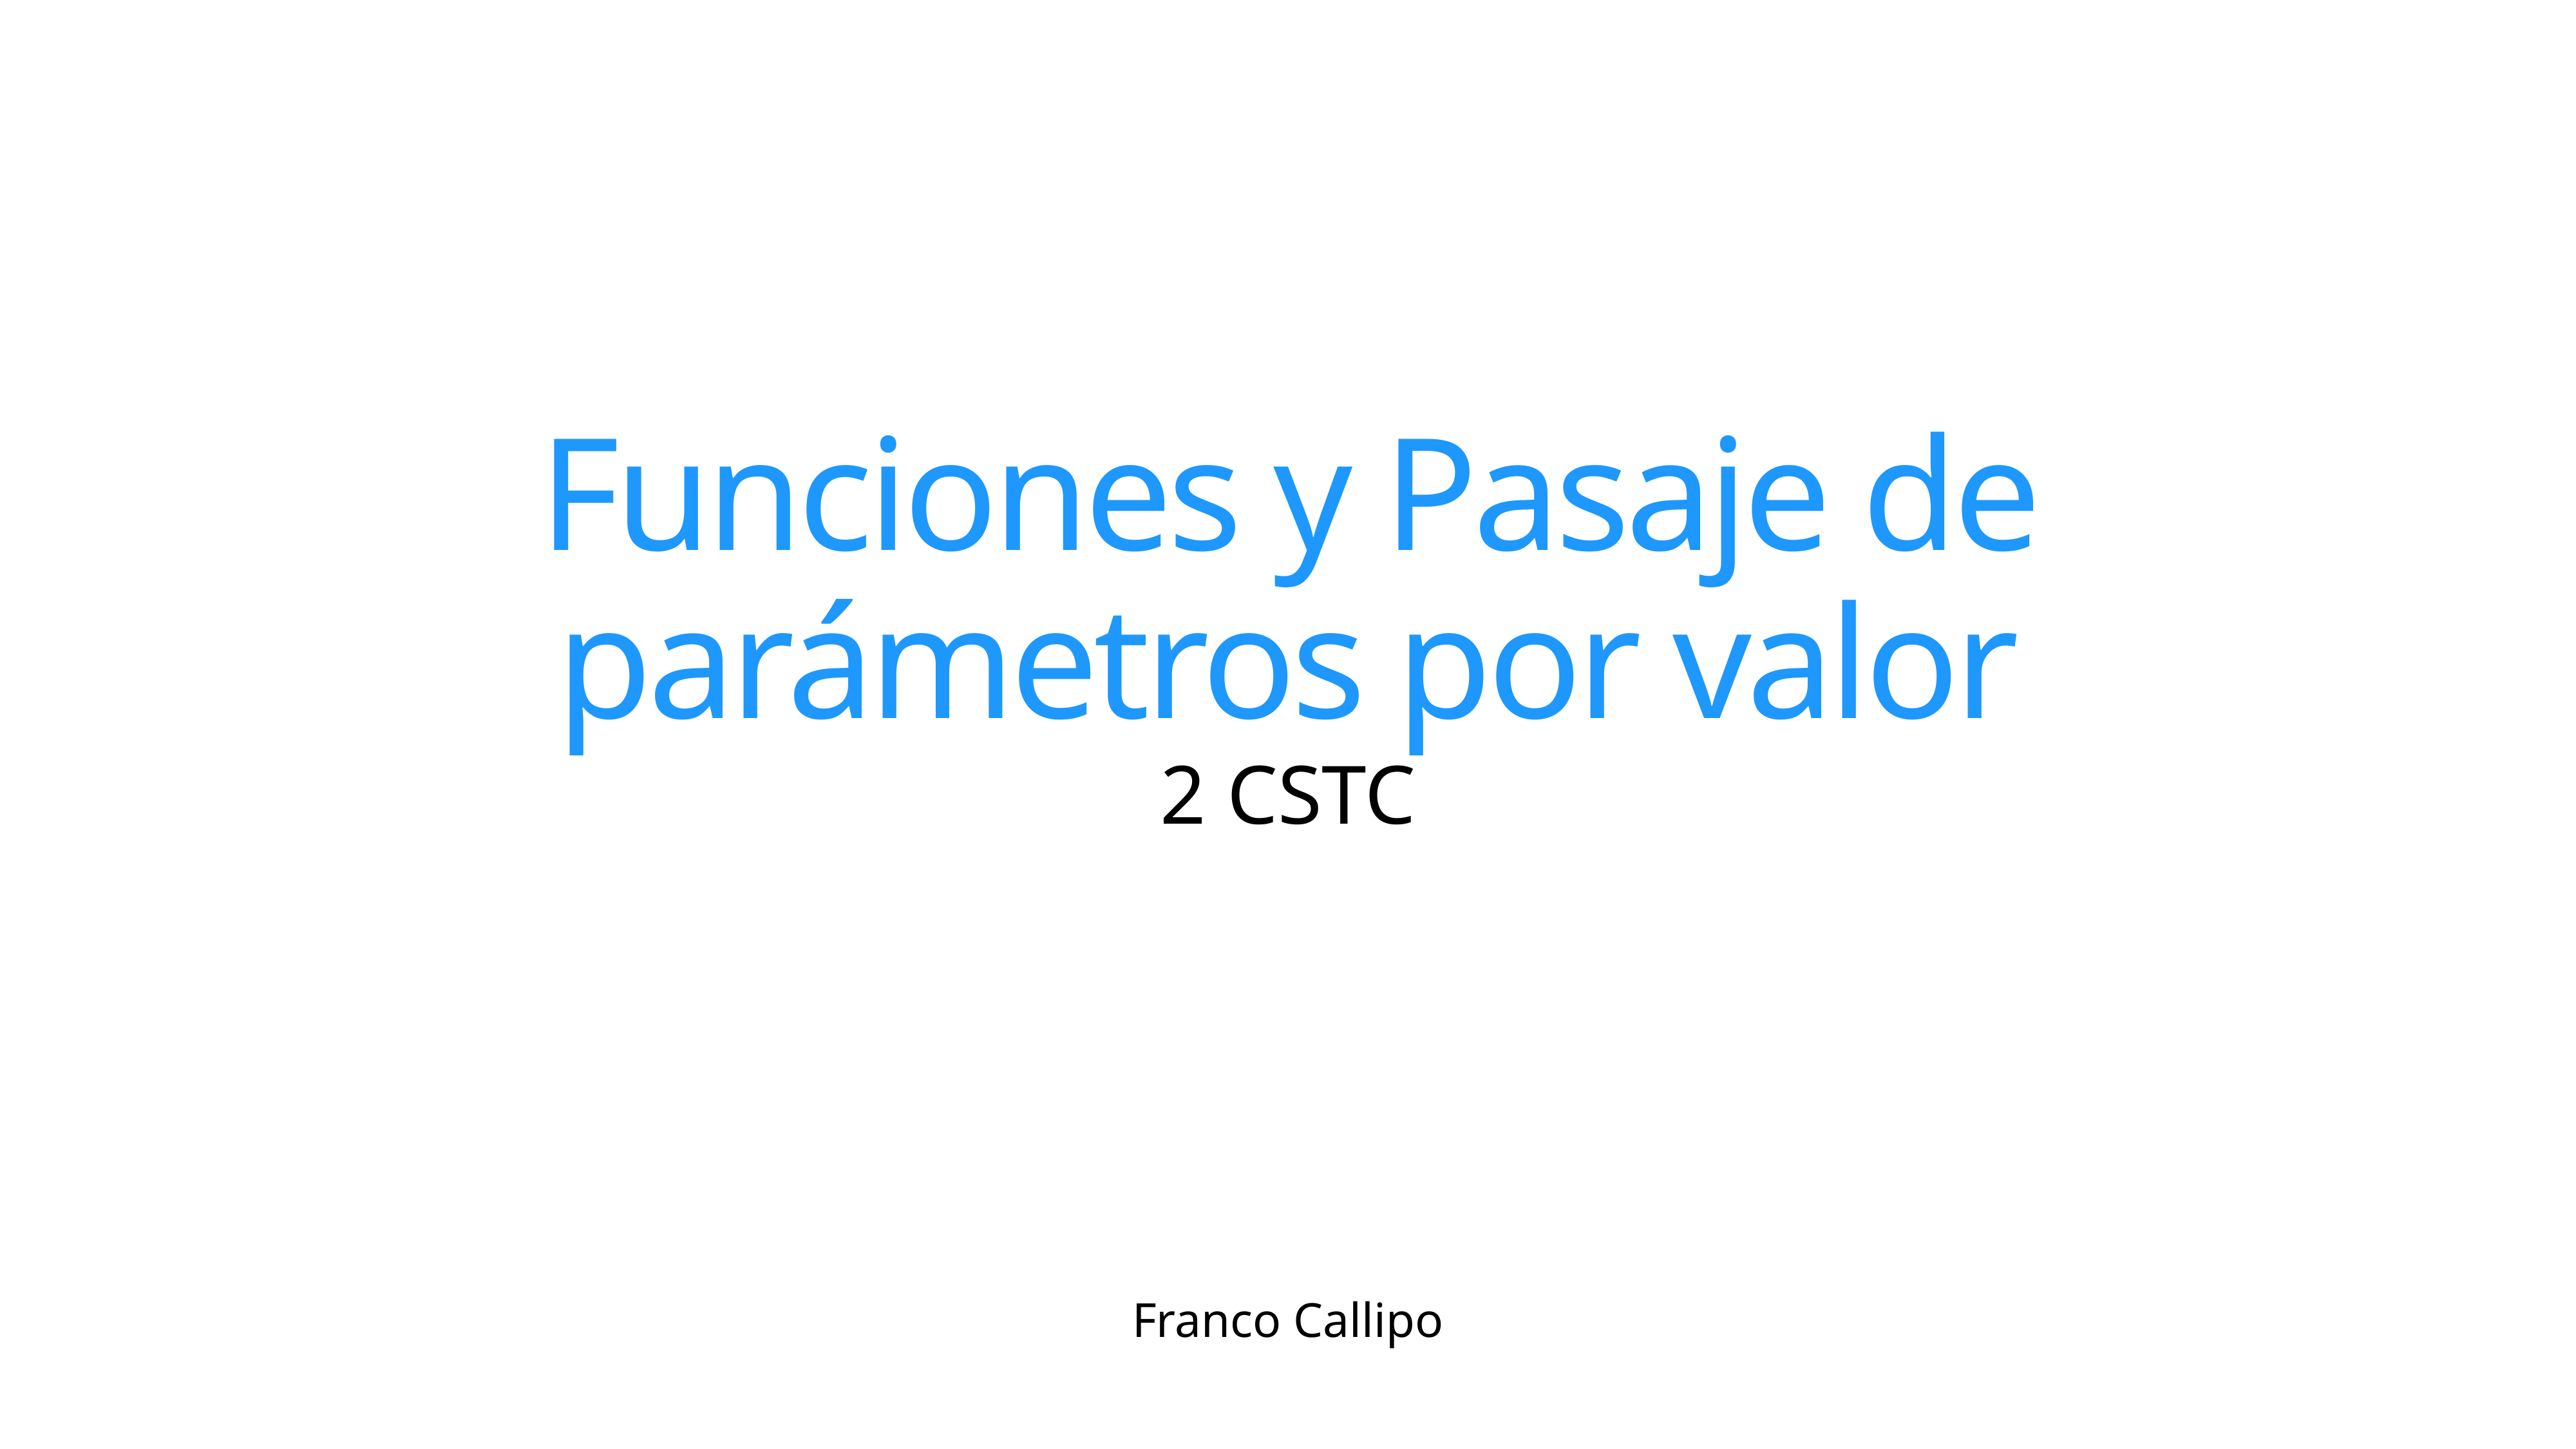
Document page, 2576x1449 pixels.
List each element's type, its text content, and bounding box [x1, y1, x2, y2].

list 2 CSTC [133, 737, 2443, 1004]
title Funciones y Pasaje de parámetros por valor [133, 347, 2443, 737]
list Franco Callipo [133, 1284, 2443, 1359]
